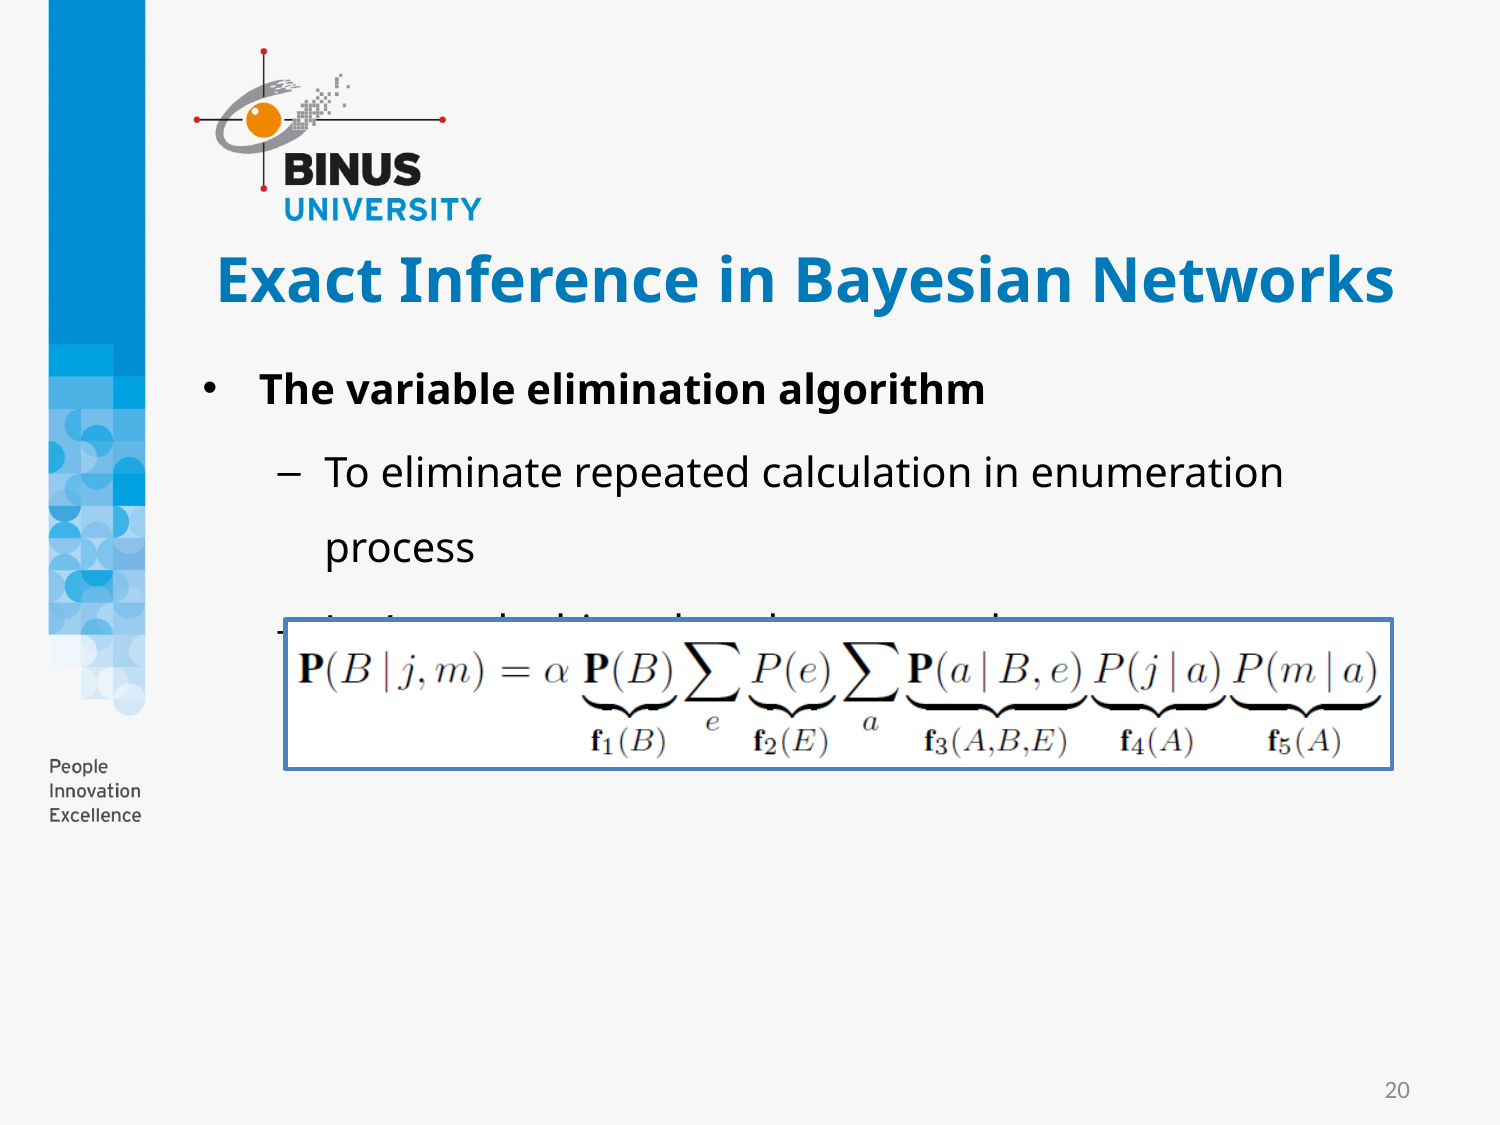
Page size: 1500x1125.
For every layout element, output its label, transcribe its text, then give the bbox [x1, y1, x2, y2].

list The variable elimination algorithm To eliminate repeated calculation in enumeration process Let’s apply this to burglary network [187, 329, 1436, 1062]
slide_number 20 [1074, 1062, 1425, 1119]
picture [0, 0, 1500, 845]
picture [287, 621, 1391, 767]
title Exact Inference in Bayesian Networks [187, 224, 1425, 329]
